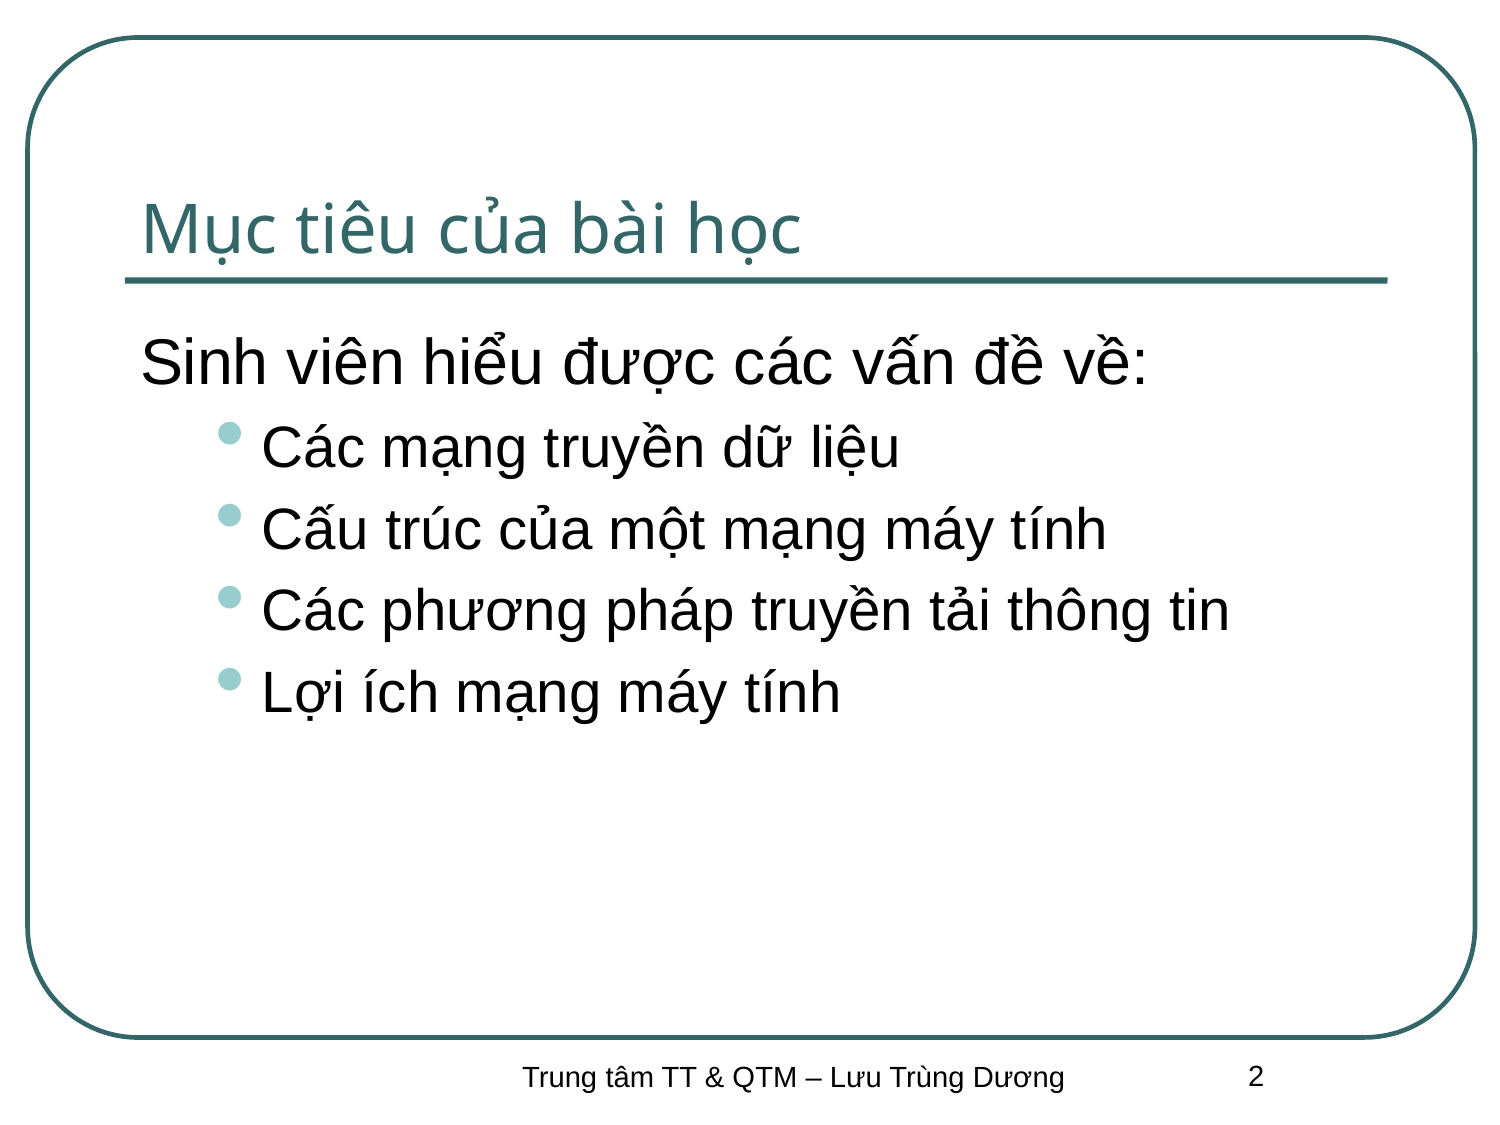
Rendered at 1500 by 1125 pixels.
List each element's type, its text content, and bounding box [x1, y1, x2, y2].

list Sinh viên hiểu được các vấn đề về: Các mạng truyền dữ liệu Cấu trúc của một mạng máy tính Các phương pháp truyền tải thông tin Lợi ích mạng máy tính [125, 312, 1388, 975]
slide_number 2 [1125, 1050, 1388, 1125]
title Mục tiêu của bài học [125, 87, 1388, 275]
footer Trung tâm TT & QTM – Lưu Trùng Dương [462, 1050, 1125, 1125]
